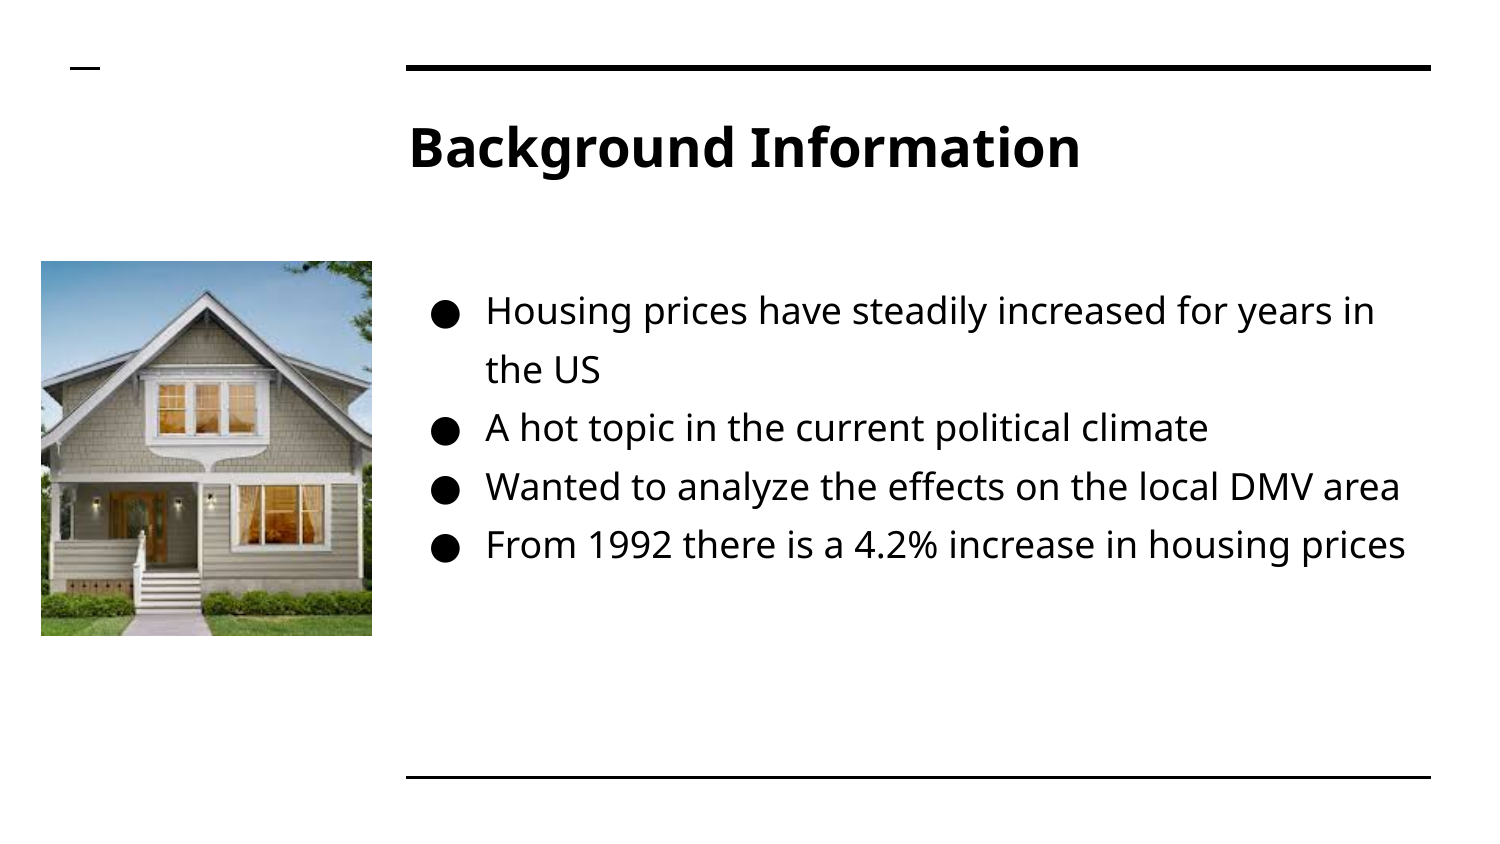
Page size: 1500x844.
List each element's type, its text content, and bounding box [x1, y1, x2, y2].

picture [41, 261, 372, 636]
title Background Information [393, 94, 1431, 199]
list Housing prices have steadily increased for years in the US A hot topic in the current political climate Wanted to analyze the effects on the local DMV area From 1992 there is a 4.2% increase in housing prices [395, 261, 1433, 755]
